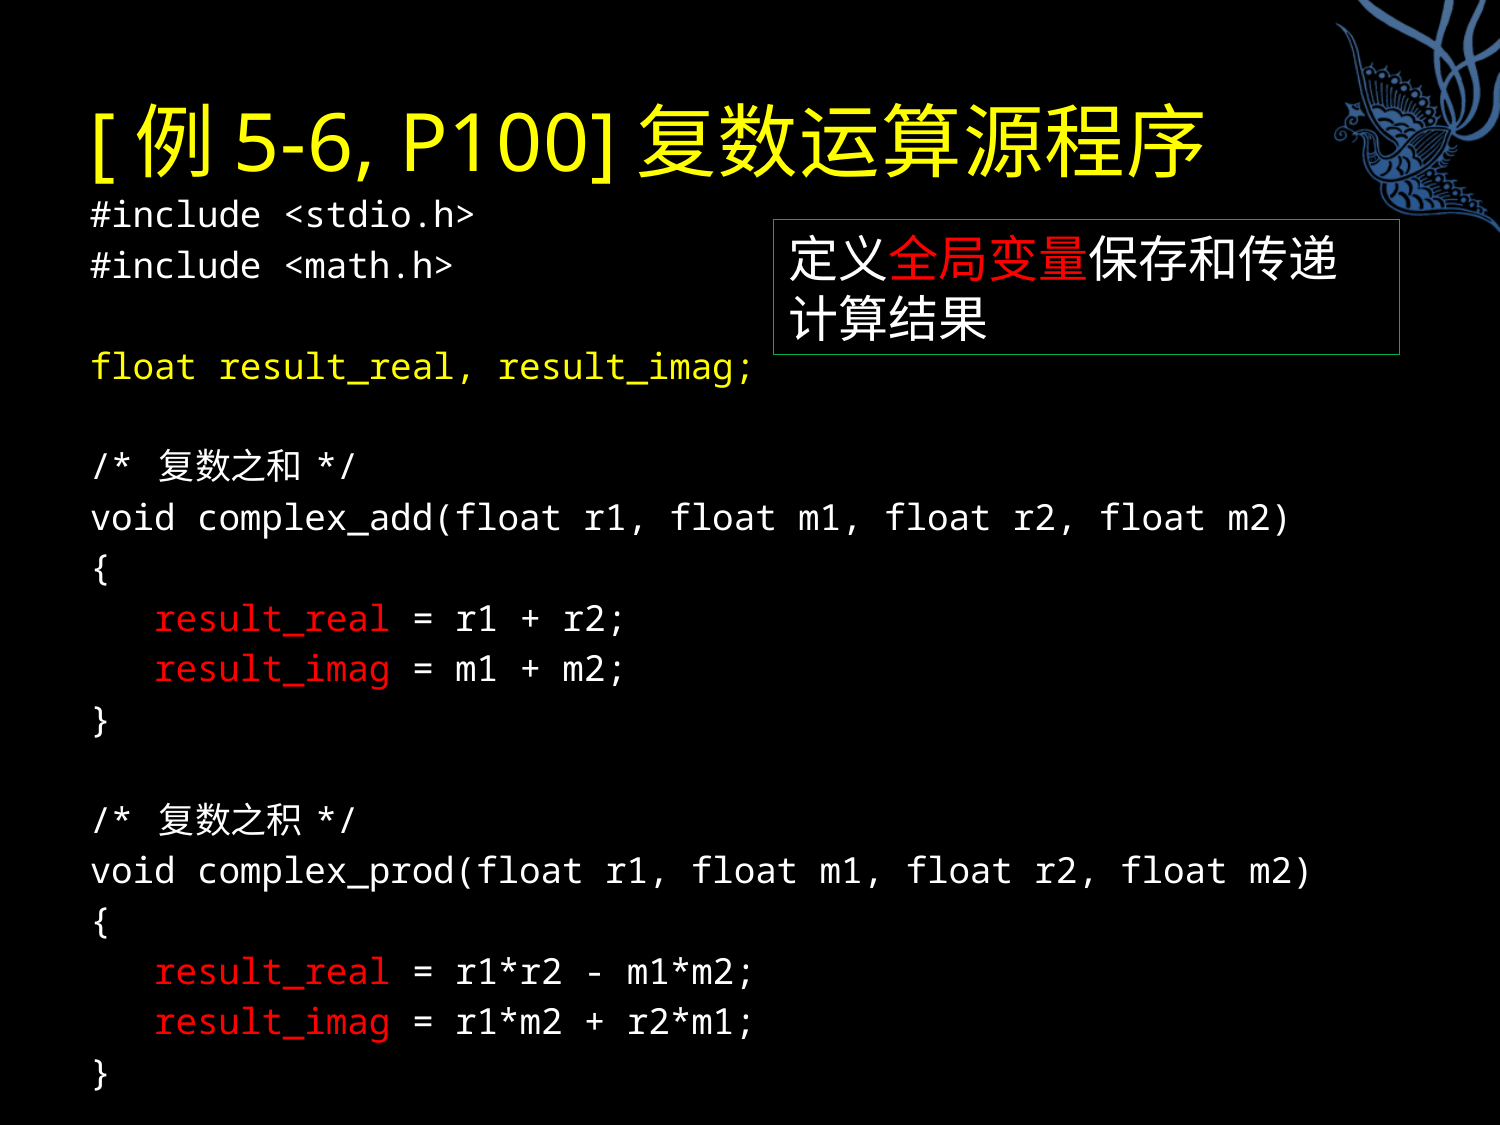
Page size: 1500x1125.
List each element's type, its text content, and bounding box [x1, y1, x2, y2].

title [例5-6, P100]复数运算源程序 [75, 45, 1351, 184]
list #include <stdio.h> #include <math.h> float result_real, result_imag; /* 复数之和 */ void complex_add(float r1, float m1, float r2, float m2) { result_real = r1 + r2; result_imag = m1 + m2; } /* 复数之积 */ void complex_prod(float r1, float m1, float r2, float m2) { result_real = r1*r2 - m1*m2; result_imag = r1*m2 + r2*m1; } [75, 184, 1425, 1106]
text_box 定义全局变量保存和传递计算结果 [773, 219, 1400, 355]
